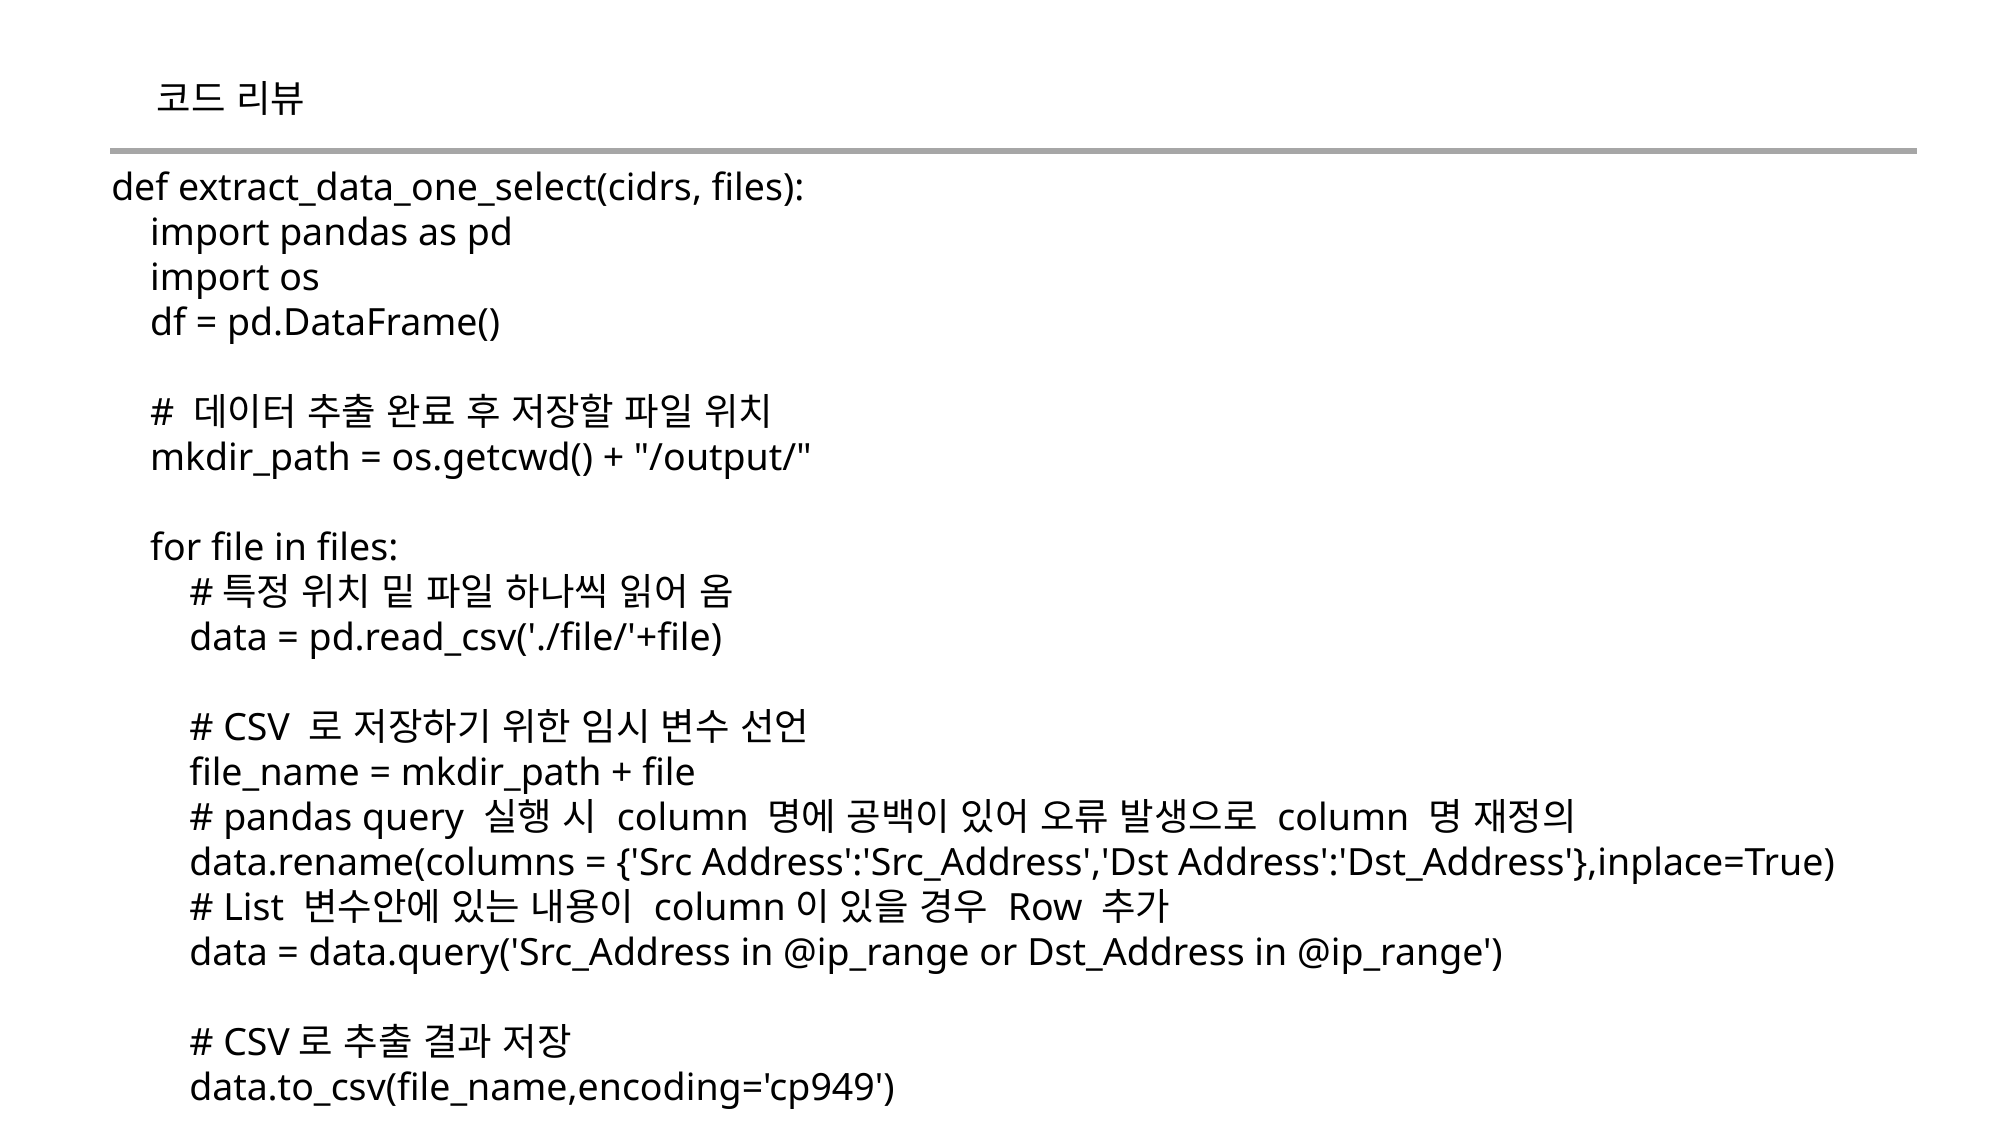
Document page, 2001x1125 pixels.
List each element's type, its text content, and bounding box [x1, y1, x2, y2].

text_box 코드 리뷰 [141, 67, 321, 128]
text_box def extract_data_one_select(cidrs, files): import pandas as pd import os df = pd.DataFrame() # 데이터 추출 완료 후 저장할 파일 위치 mkdir_path = os.getcwd() + "/output/" for file in files: #특정 위치 밑 파일 하나씩 읽어 옴 data = pd.read_csv('./file/'+file) # CSV 로 저장하기 위한 임시 변수 선언 file_name = mkdir_path + file # pandas query 실행 시 column 명에 공백이 있어 오류 발생으로 column 명 재정의 data.rename(columns = {'Src Address':'Src_Address','Dst Address':'Dst_Address'},inplace=True) # List 변수안에 있는 내용이 column이 있을 경우 Row 추가 data = data.query('Src_Address in @ip_range or Dst_Address in @ip_range') # CSV로 추출 결과 저장 data.to_csv(file_name,encoding='cp949') [96, 155, 1904, 1116]
